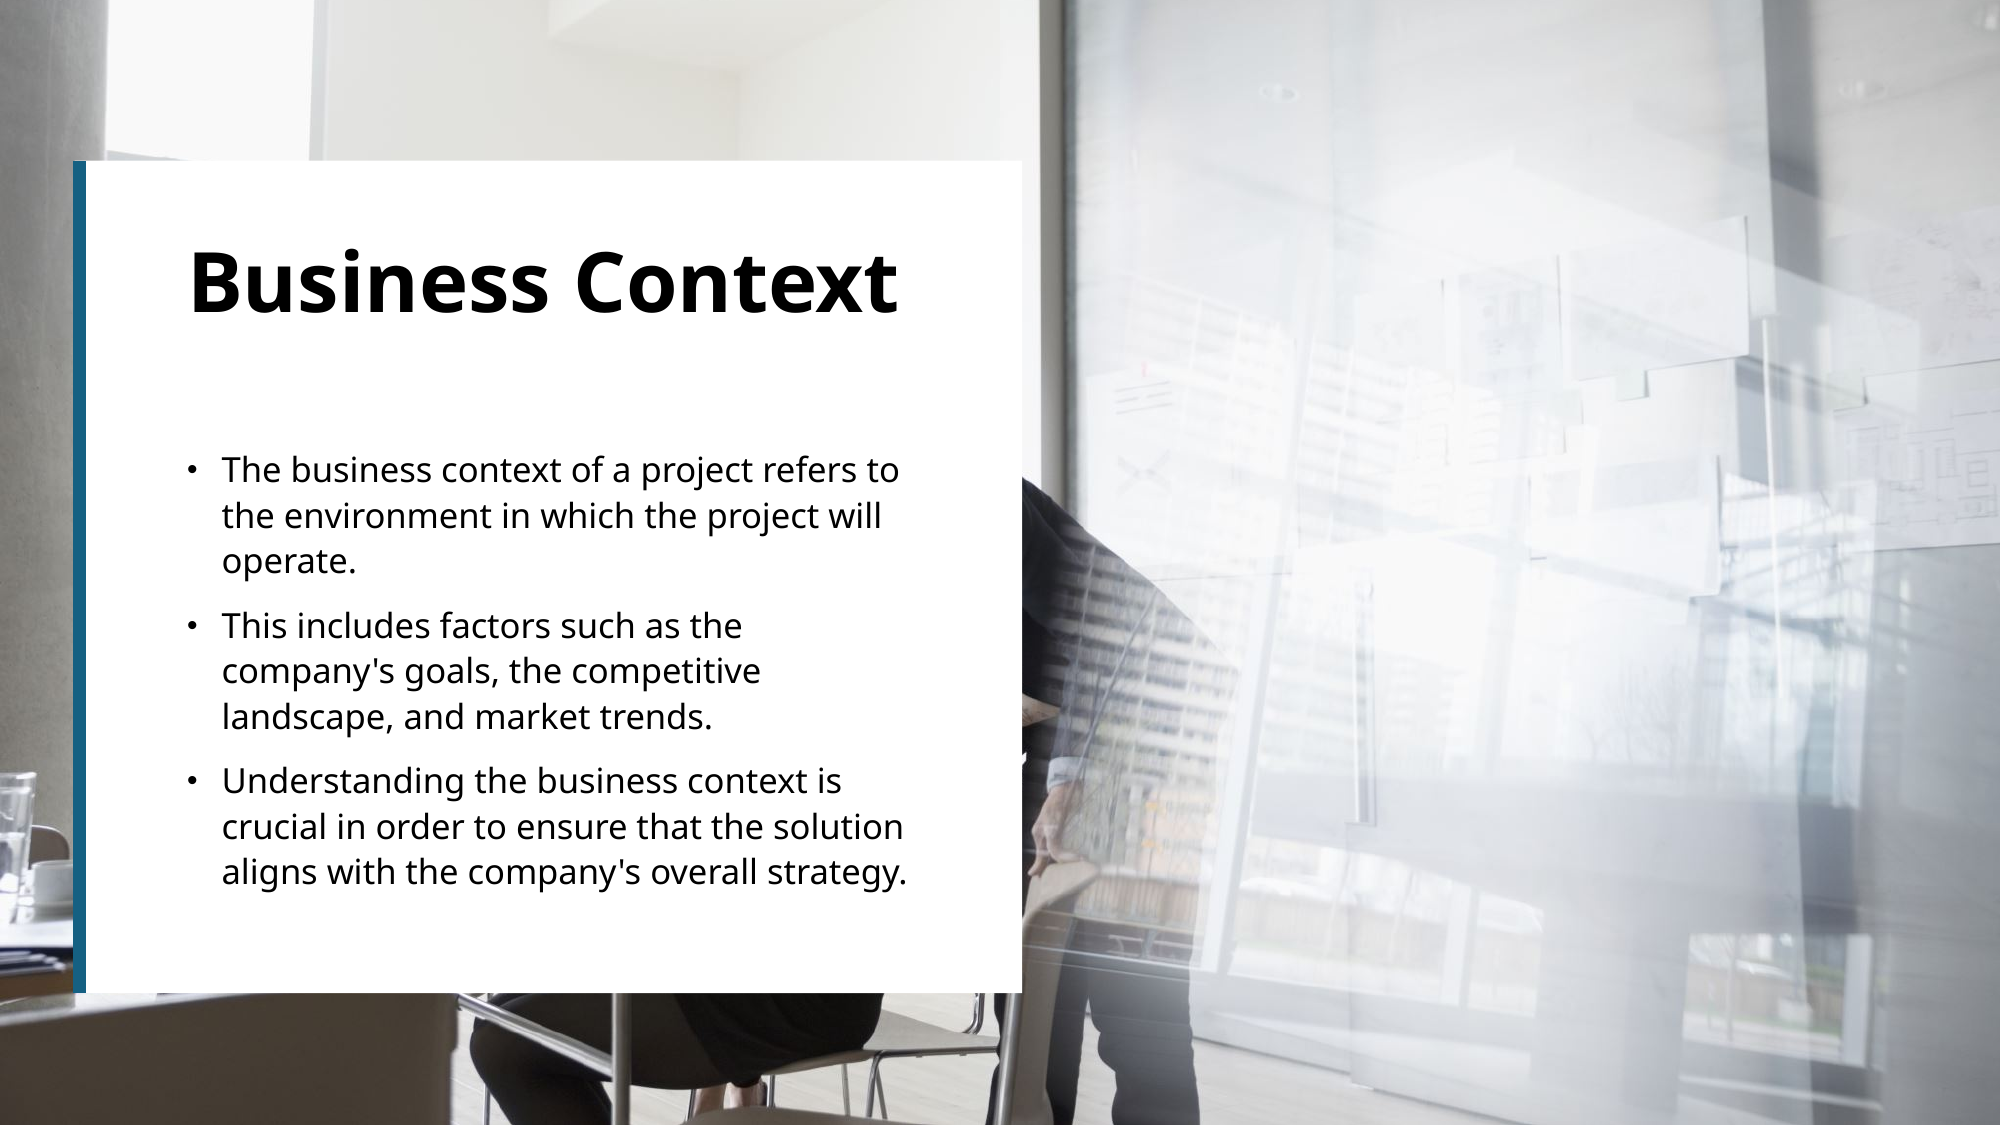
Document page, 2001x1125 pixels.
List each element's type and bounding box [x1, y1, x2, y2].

list [0, 0, 2000, 1125]
